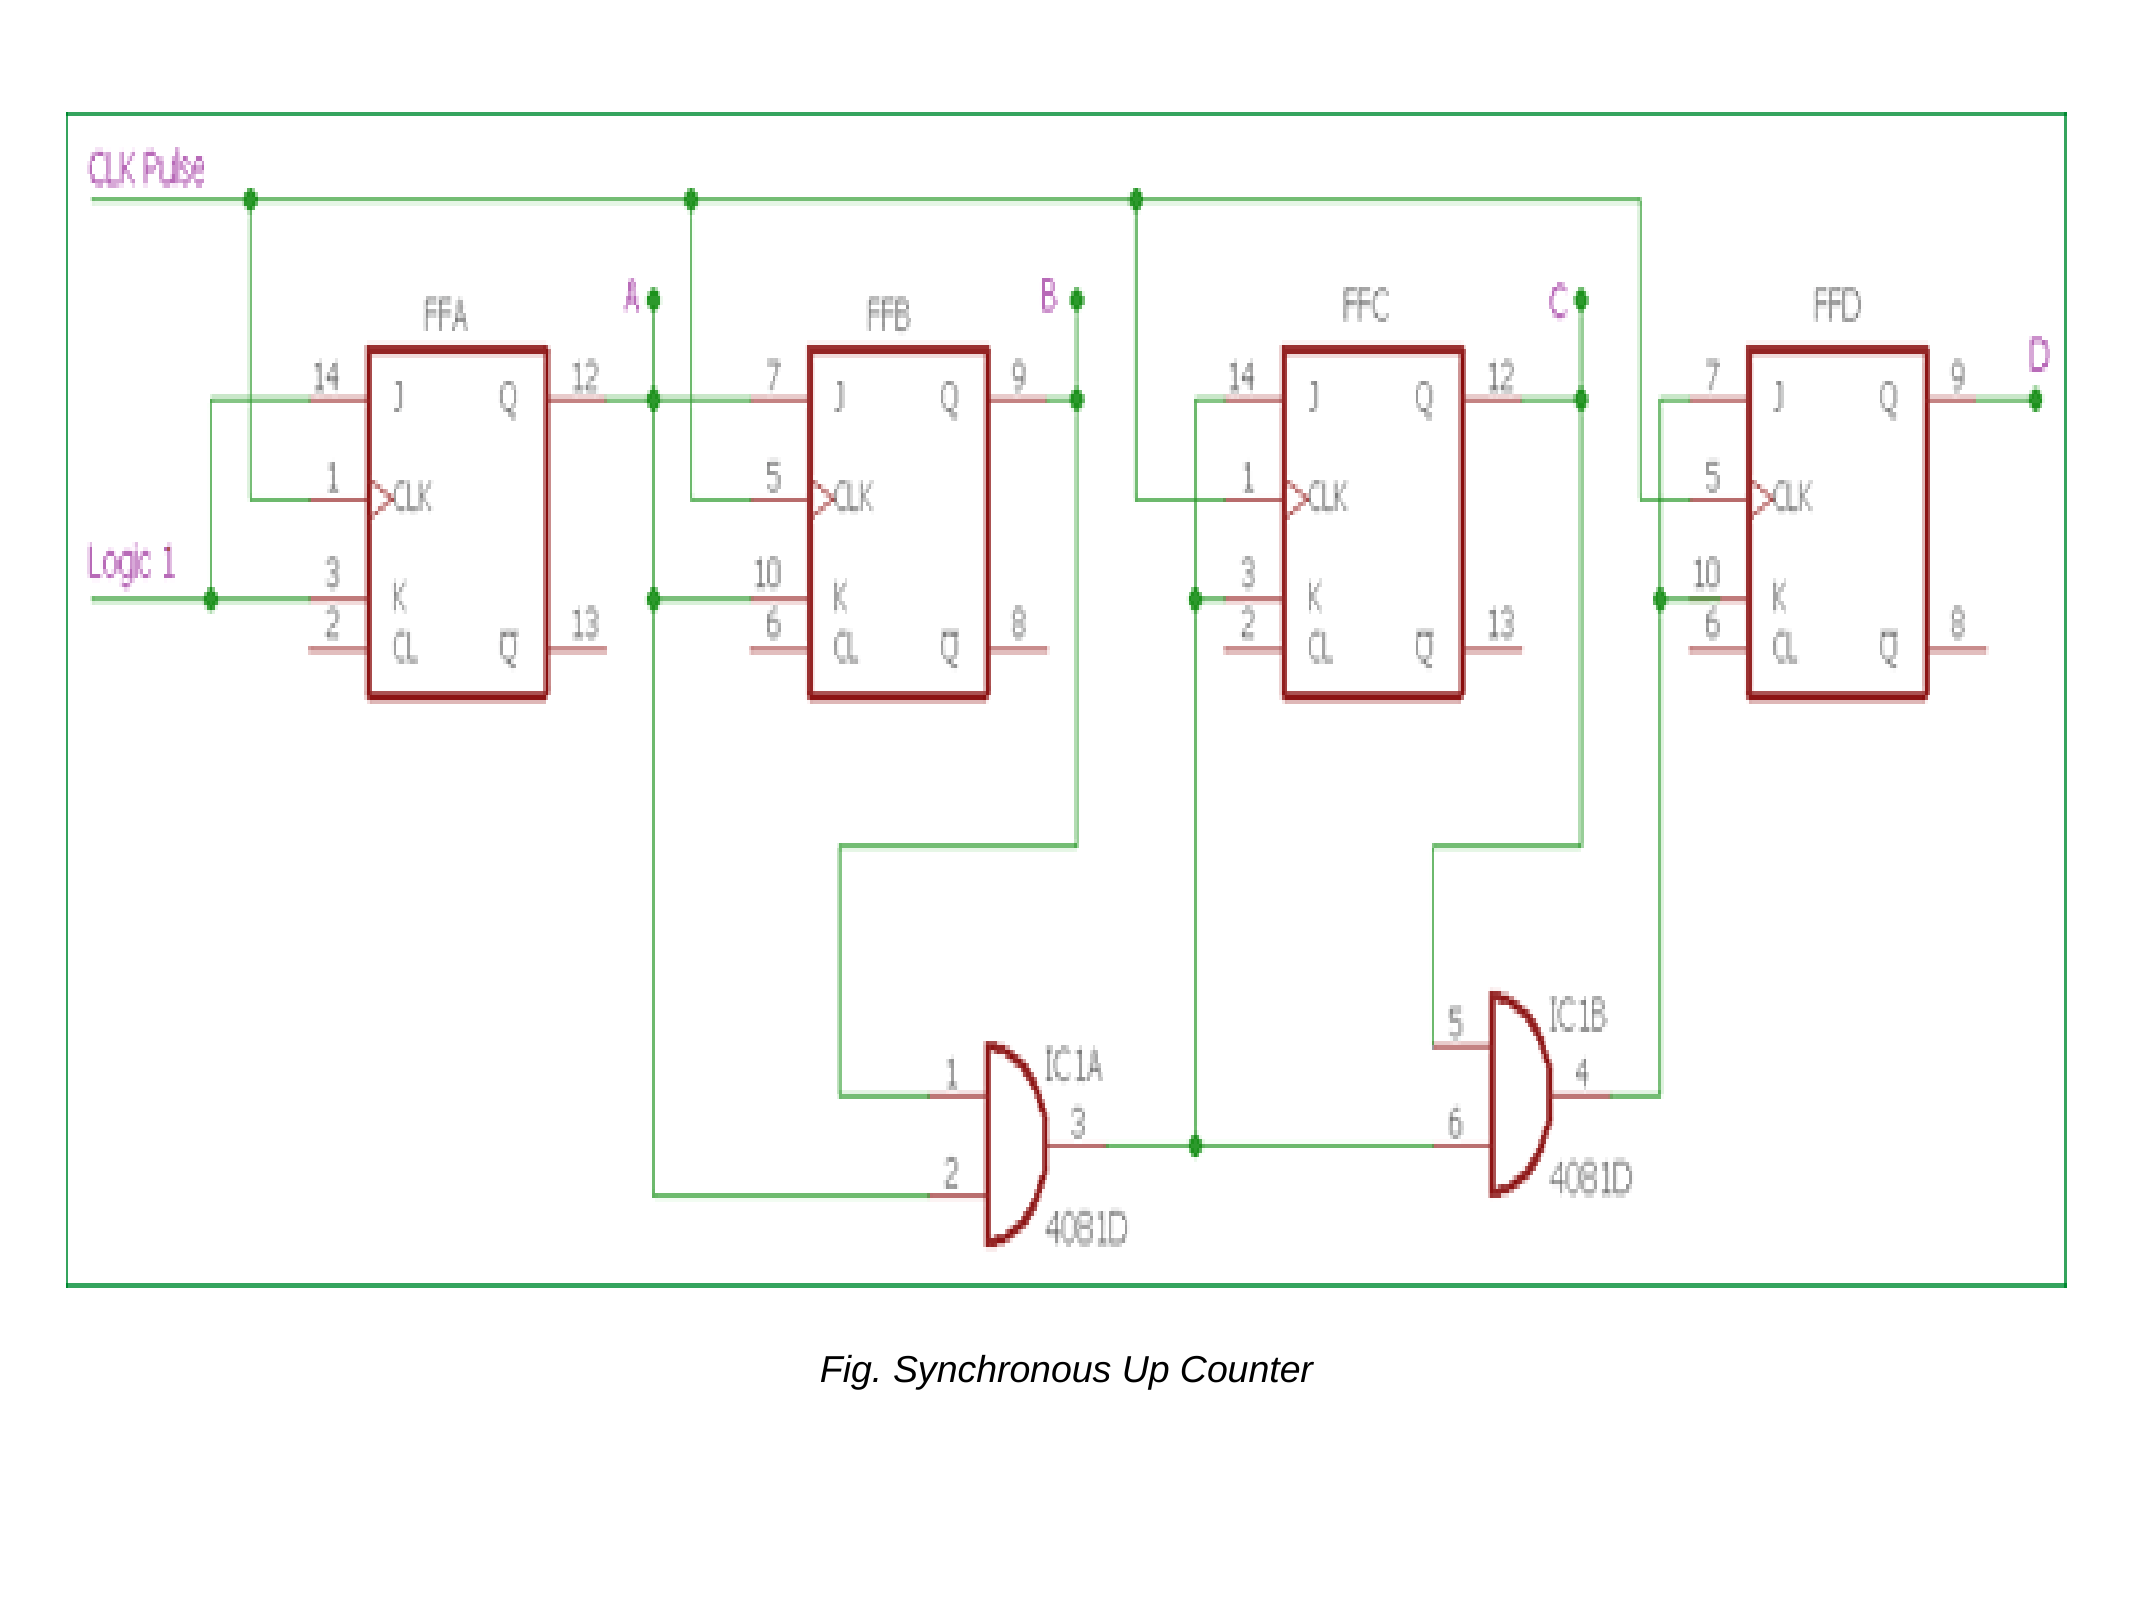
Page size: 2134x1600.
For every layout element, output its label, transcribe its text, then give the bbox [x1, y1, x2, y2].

text_box Fig. Synchronous Up Counter [579, 1337, 1555, 1398]
picture [66, 112, 2067, 1288]
